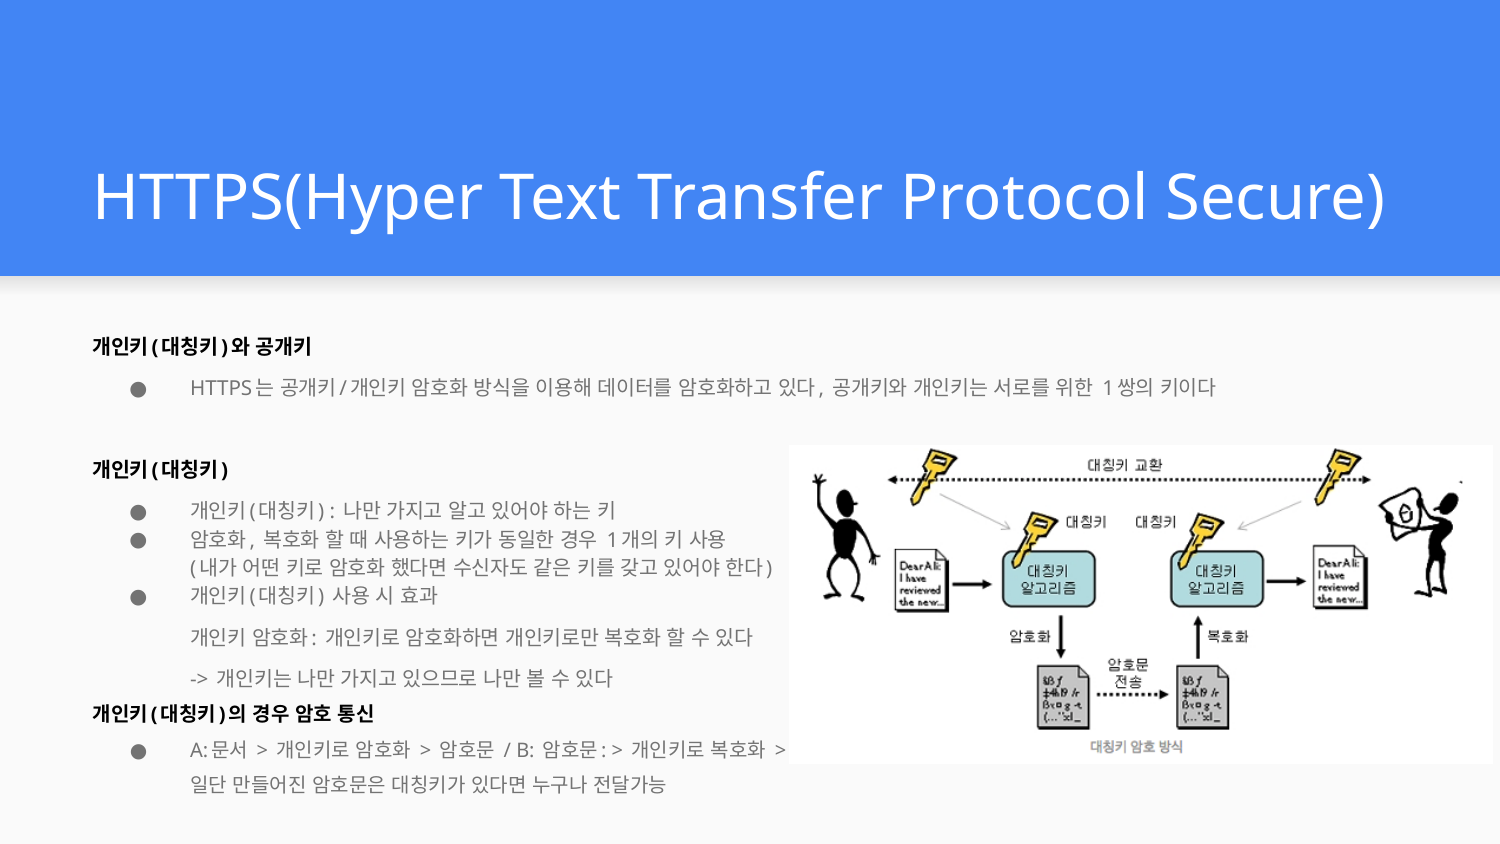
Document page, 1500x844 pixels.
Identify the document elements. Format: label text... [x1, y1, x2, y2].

title HTTPS(Hyper Text Transfer Protocol Secure) [77, 121, 1427, 248]
picture [788, 445, 1493, 764]
list 개인키(대칭키)와 공개키 HTTPS는 공개키/개인키 암호화 방식을 이용해 데이터를 암호화하고 있다, 공개키와 개인키는 서로를 위한 1쌍의 키이다 개인키(대칭키) 개인키(대칭키) : 나만 가지고 알고 있어야 하는 키 암호화, 복호화 할 때 사용하는 키가 동일한 경우 1개의 키 사용 (내가 어떤 키로 암호화 했다면 수신자도 같은 키를 갖고 있어야 한다) 개인키(대칭키) 사용 시 효과 개인키 암호화: 개인키로 암호화하면 개인키로만 복호화 할 수 있다 -> 개인키는 나만 가지고 있으므로 나만 볼 수 있다 개인키(대칭키)의 경우 암호 통신 A:문서 > 개인키로 암호화 > 암호문 / B: 암호문: > 개인키로 복호화 > 문서 일단 만들어진 암호문은 대칭키가 있다면 누구나 전달가능 [77, 314, 1427, 816]
